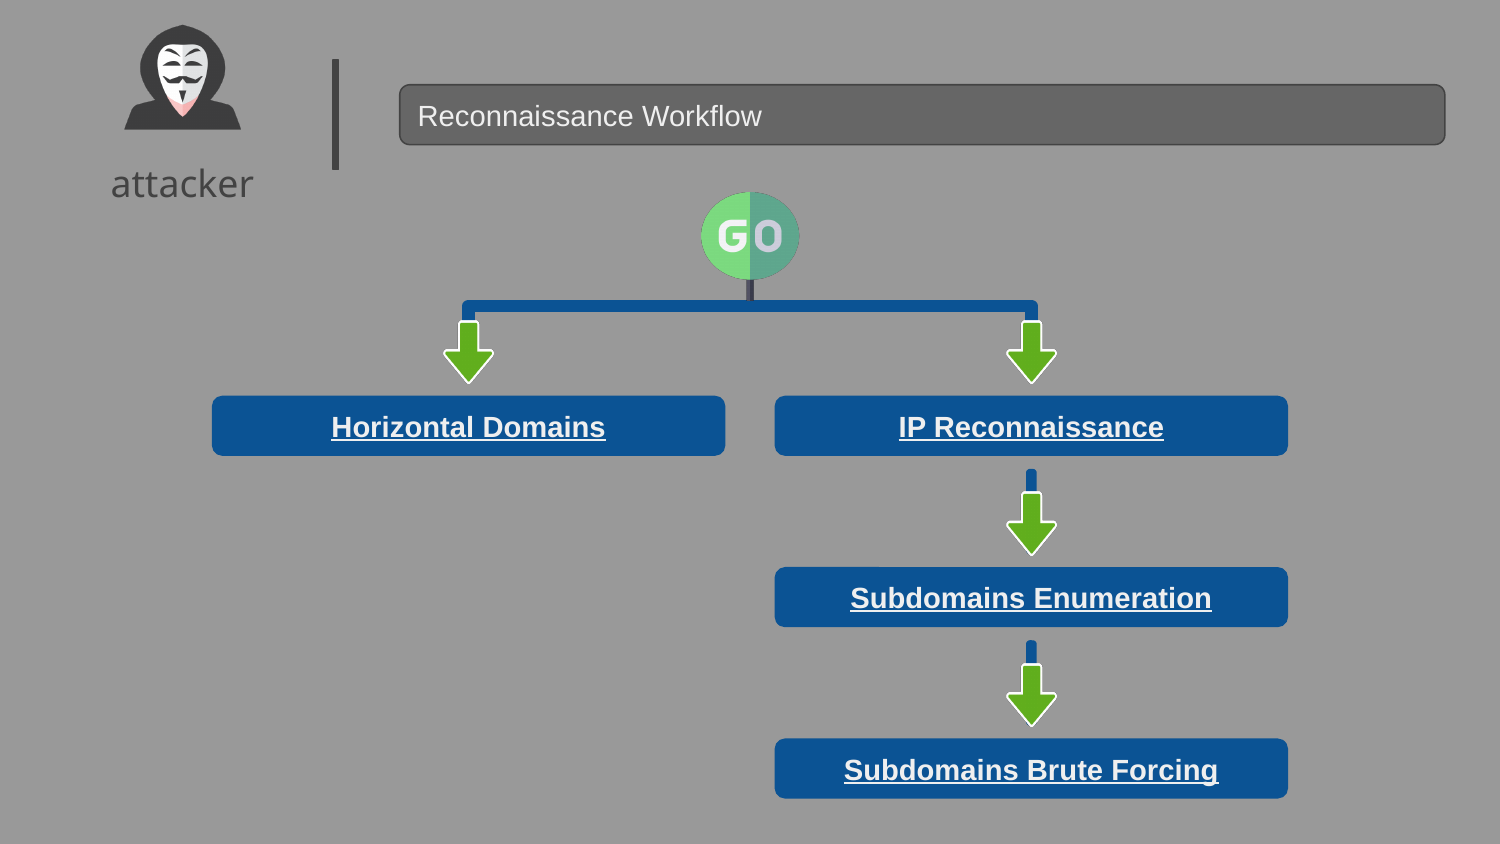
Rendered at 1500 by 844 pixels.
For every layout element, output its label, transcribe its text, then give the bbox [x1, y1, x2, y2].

text_box [1029, 471, 1034, 491]
text_box [728, 305, 1032, 365]
picture [999, 321, 1064, 384]
picture [999, 492, 1064, 556]
text_box Subdomains Enumeration [775, 567, 1288, 627]
text_box Reconnaissance Workflow [399, 84, 1445, 145]
text_box Horizontal Domains [212, 396, 725, 456]
picture [999, 664, 1064, 727]
text_box [468, 305, 981, 351]
picture [82, 0, 283, 170]
text_box IP Reconnaissance [775, 396, 1288, 456]
text_box [333, 59, 339, 170]
text_box attacker [47, 144, 318, 205]
picture [688, 191, 812, 301]
text_box [1029, 643, 1034, 663]
text_box Subdomains Brute Forcing [775, 739, 1288, 798]
picture [436, 321, 501, 384]
